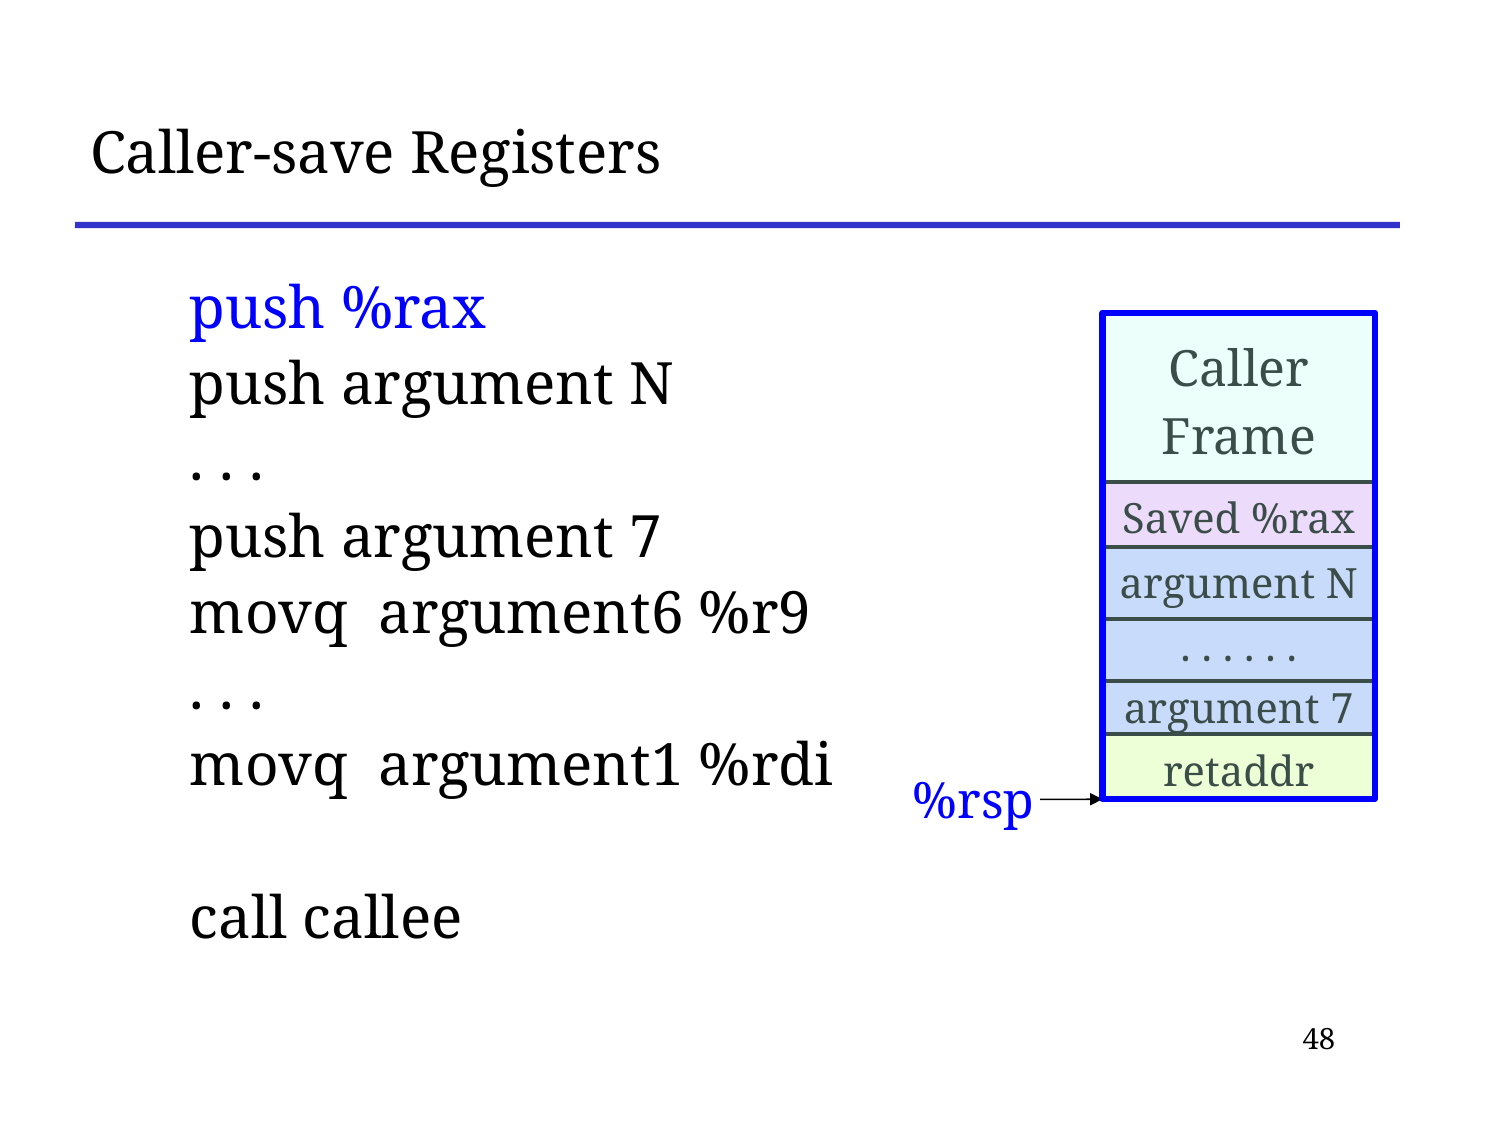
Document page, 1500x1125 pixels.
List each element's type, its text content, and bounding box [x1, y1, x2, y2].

text_box [1102, 312, 1375, 799]
title Caller-save Registers [75, 75, 1400, 225]
list push %rax push argument N . . . push argument 7 movq argument6 %r9 . . . movq argument1 %rdi call callee [174, 262, 1450, 988]
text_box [902, 761, 1103, 838]
slide_number 48 [1137, 1012, 1351, 1088]
